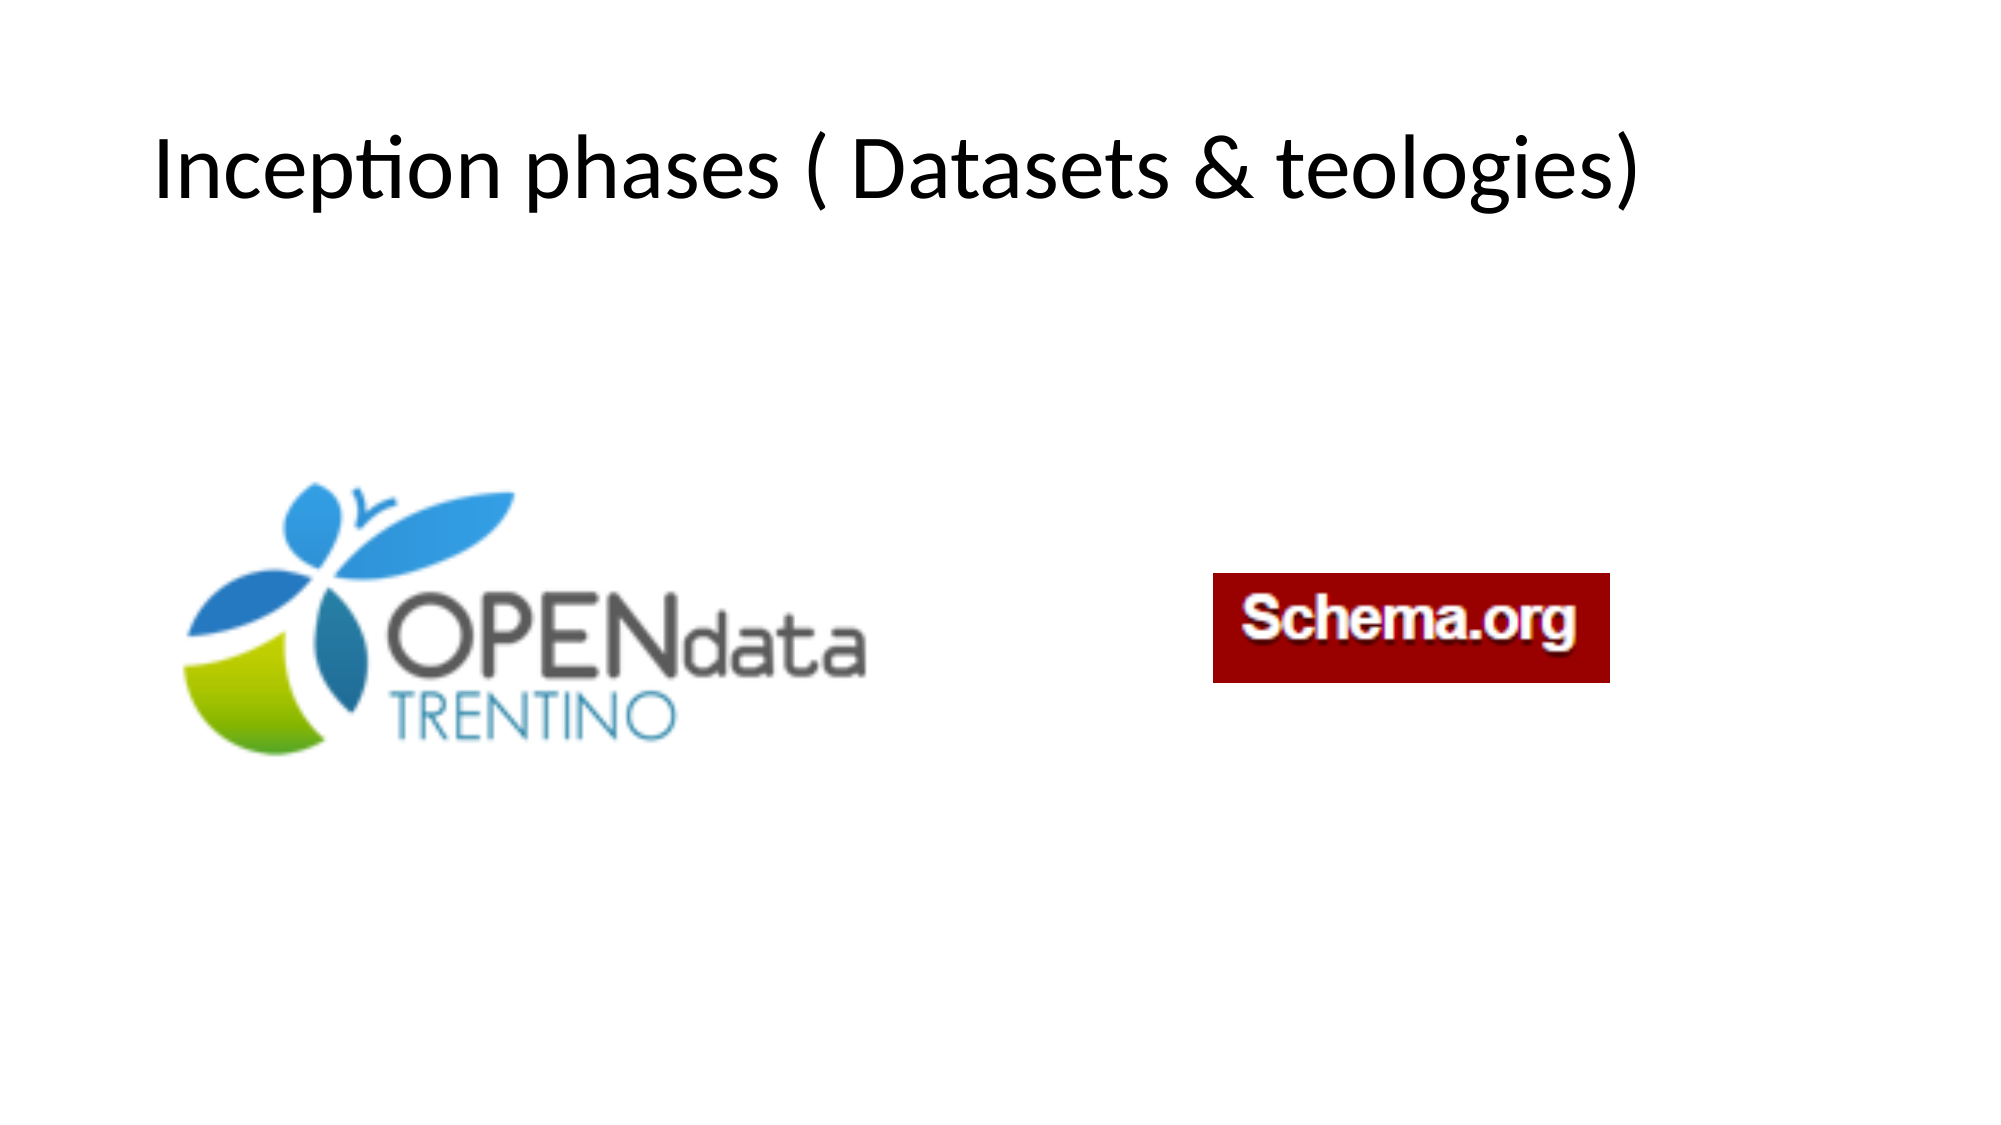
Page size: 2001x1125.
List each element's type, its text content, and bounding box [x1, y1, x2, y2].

title Inception phases ( Datasets & teologies) [137, 59, 1863, 278]
picture [1212, 573, 1610, 683]
picture [137, 453, 945, 839]
